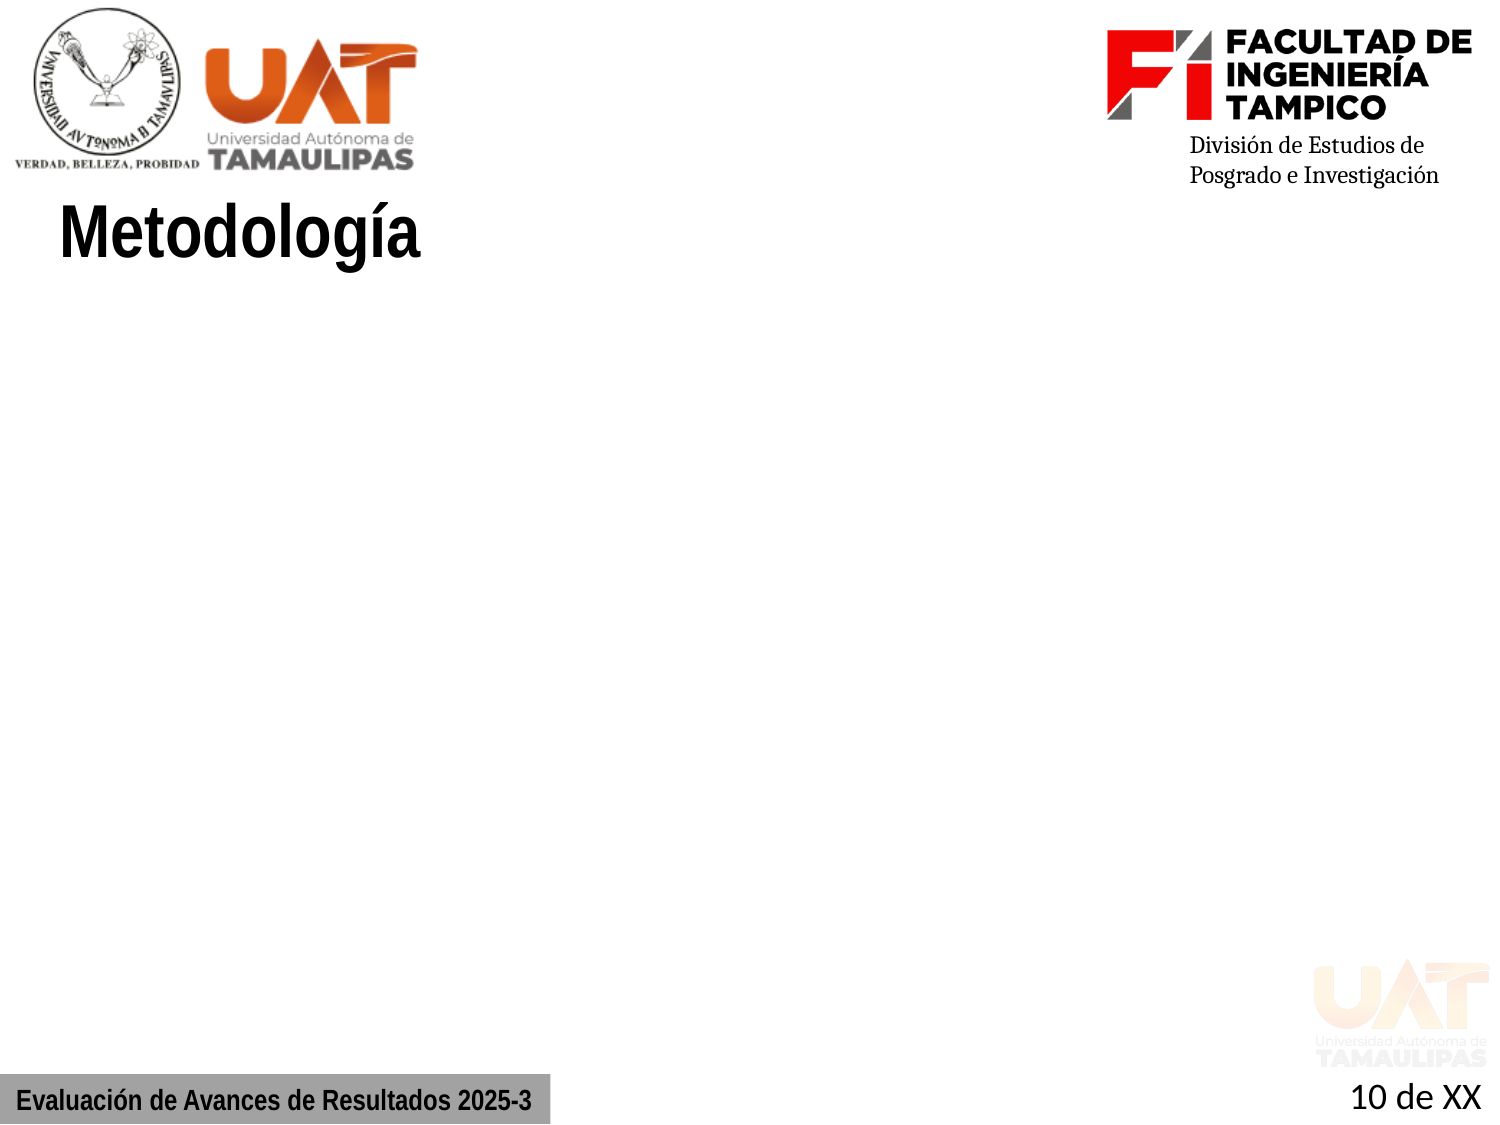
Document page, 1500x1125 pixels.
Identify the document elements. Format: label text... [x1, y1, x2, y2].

text_box Evaluación de Avances de Resultados 2025-3 [0, 1074, 551, 1124]
picture [1045, 2, 1500, 162]
picture [11, 2, 421, 176]
text_box División de Estudios de Posgrado e Investigación [1174, 121, 1473, 212]
text_box Metodología [44, 175, 563, 280]
